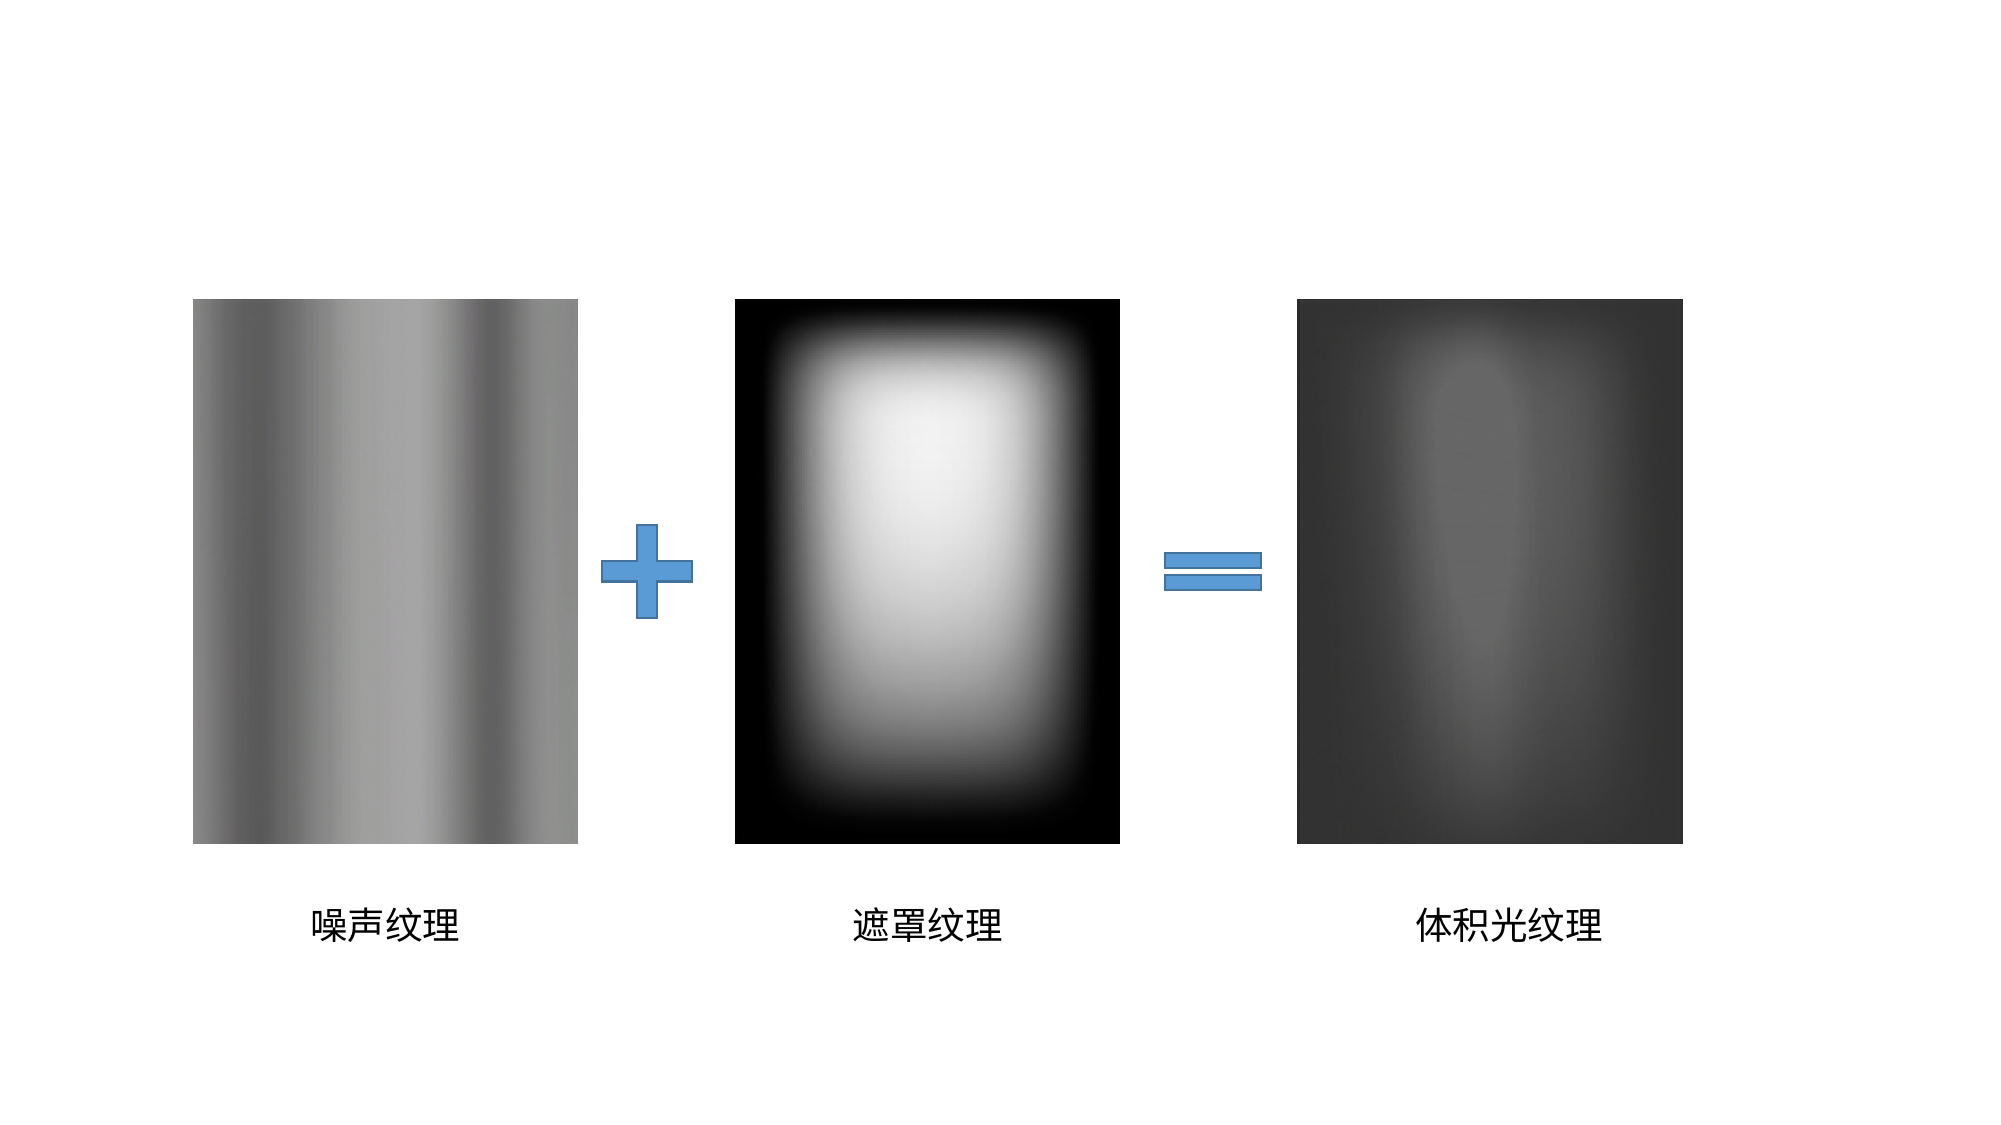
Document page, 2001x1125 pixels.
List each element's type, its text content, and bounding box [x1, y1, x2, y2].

picture [1297, 299, 1683, 844]
text_box [601, 524, 693, 619]
text_box 噪声纹理 [295, 895, 476, 955]
text_box [1164, 574, 1262, 591]
picture [193, 299, 578, 844]
text_box [1164, 552, 1262, 569]
text_box 体积光纹理 [1400, 895, 1618, 955]
picture [735, 299, 1120, 844]
text_box 遮罩纹理 [837, 895, 1018, 955]
